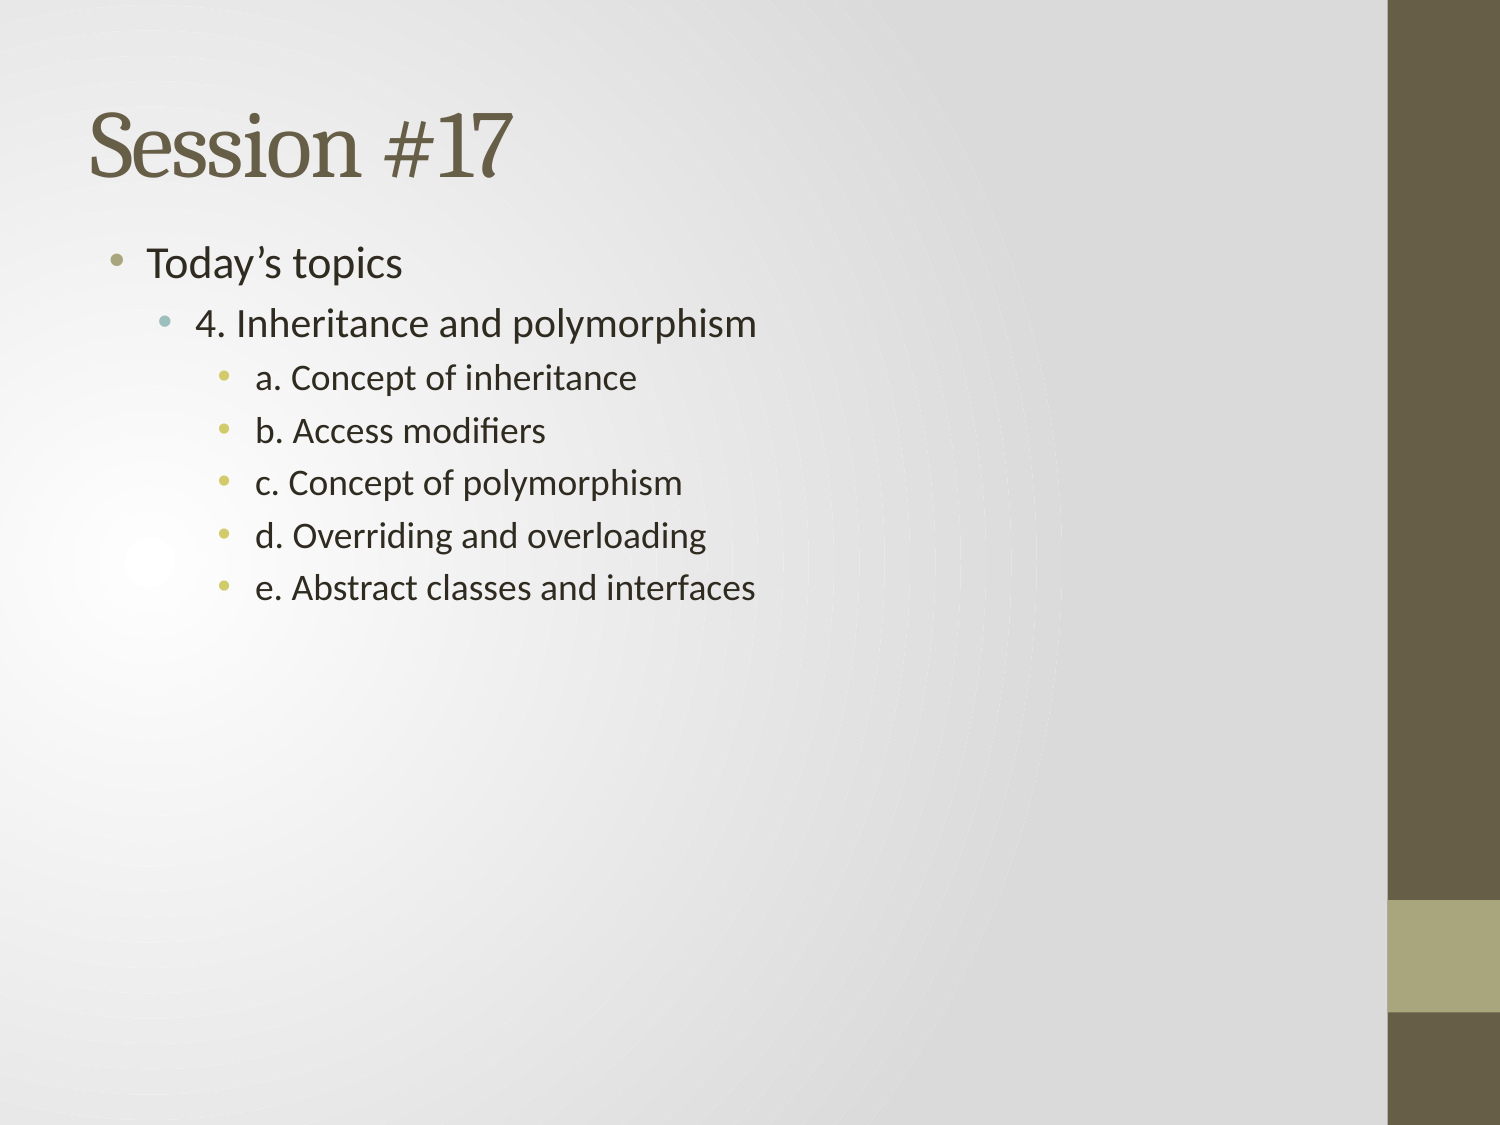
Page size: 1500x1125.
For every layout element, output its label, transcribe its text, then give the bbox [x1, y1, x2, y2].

title Session #17 [75, 45, 1325, 224]
list Today’s topics 4. Inheritance and polymorphism a. Concept of inheritance b. Access modifiers c. Concept of polymorphism d. Overriding and overloading e. Abstract classes and interfaces [75, 224, 1425, 1035]
